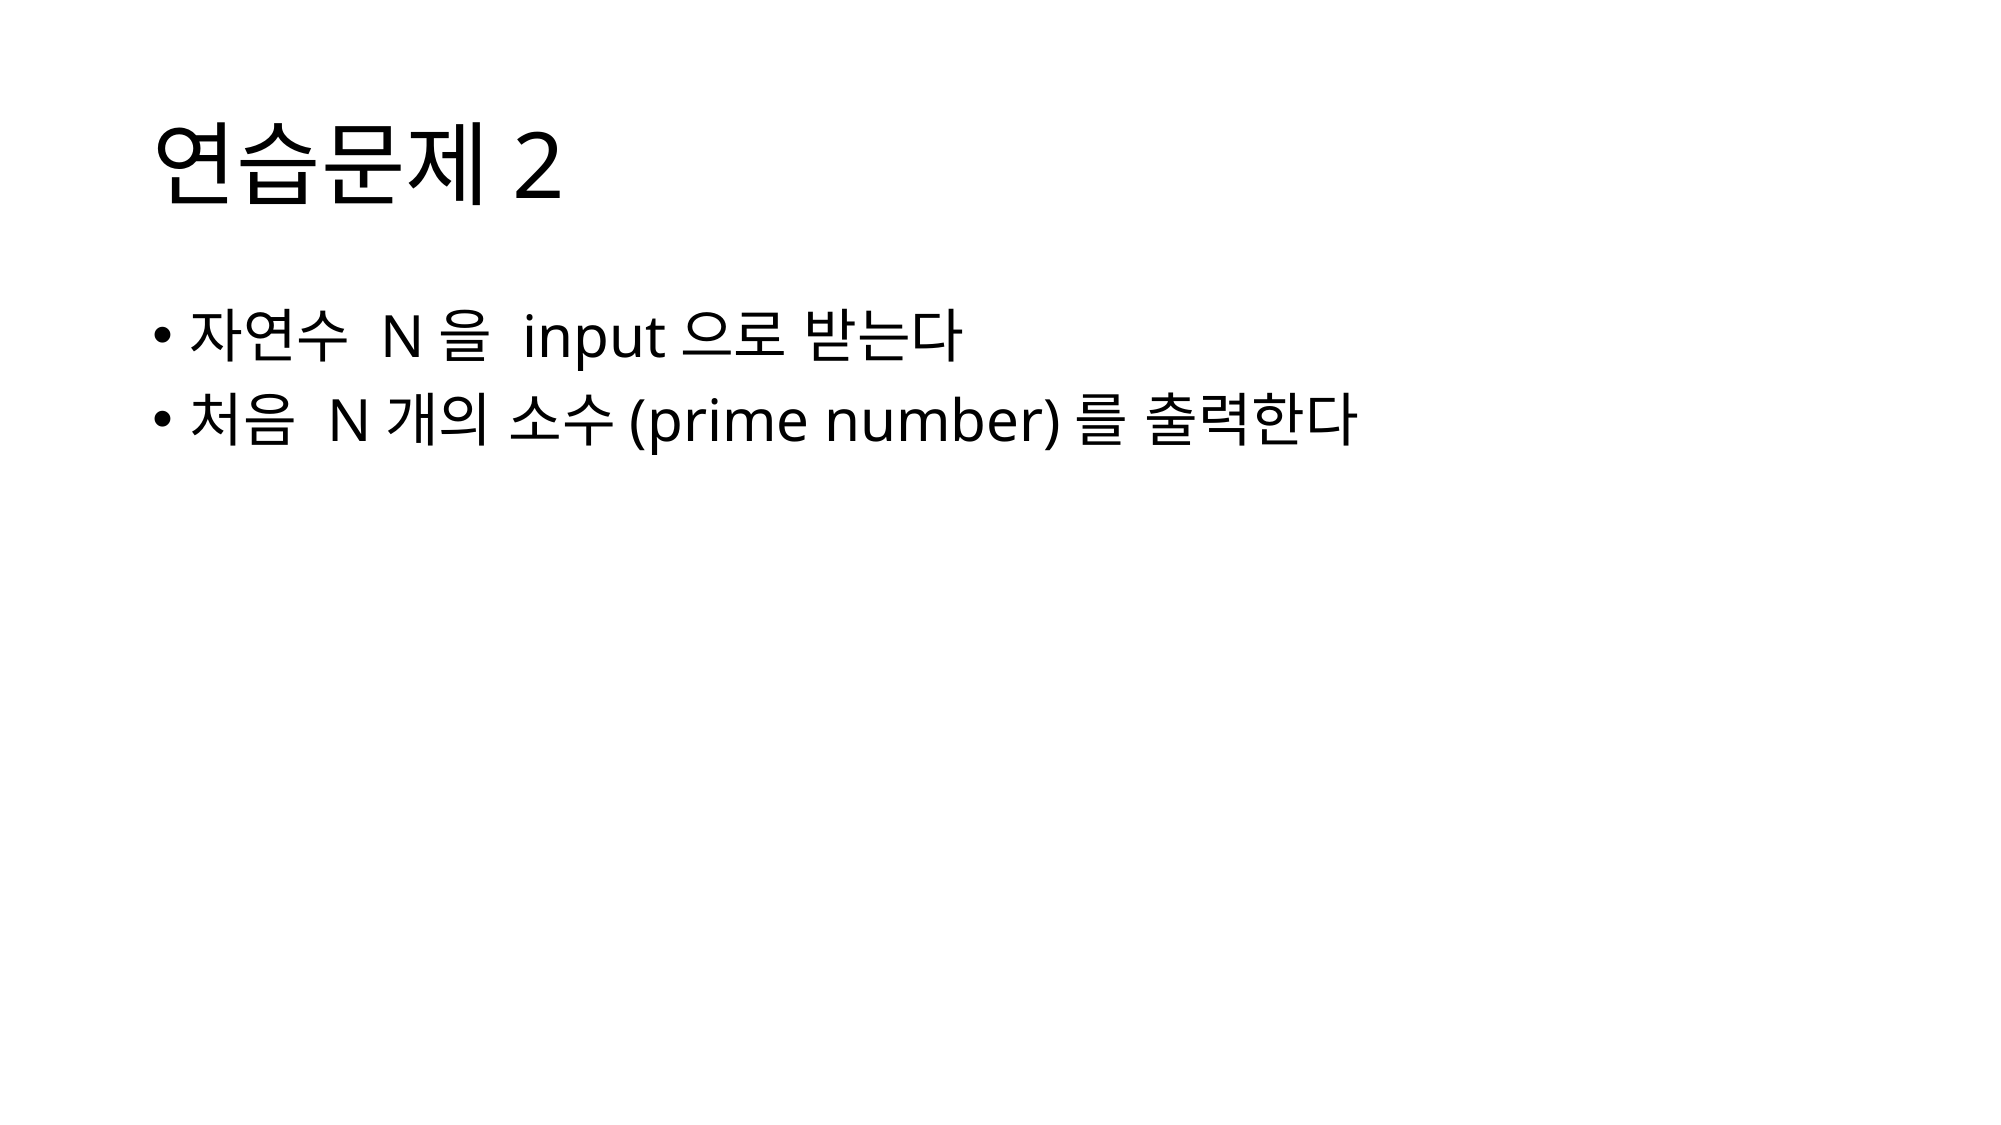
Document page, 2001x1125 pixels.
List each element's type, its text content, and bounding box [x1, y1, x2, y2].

list 자연수 N을 input으로 받는다 처음 N개의 소수(prime number)를 출력한다 [137, 299, 1863, 1014]
title 연습문제2 [137, 59, 1863, 278]
